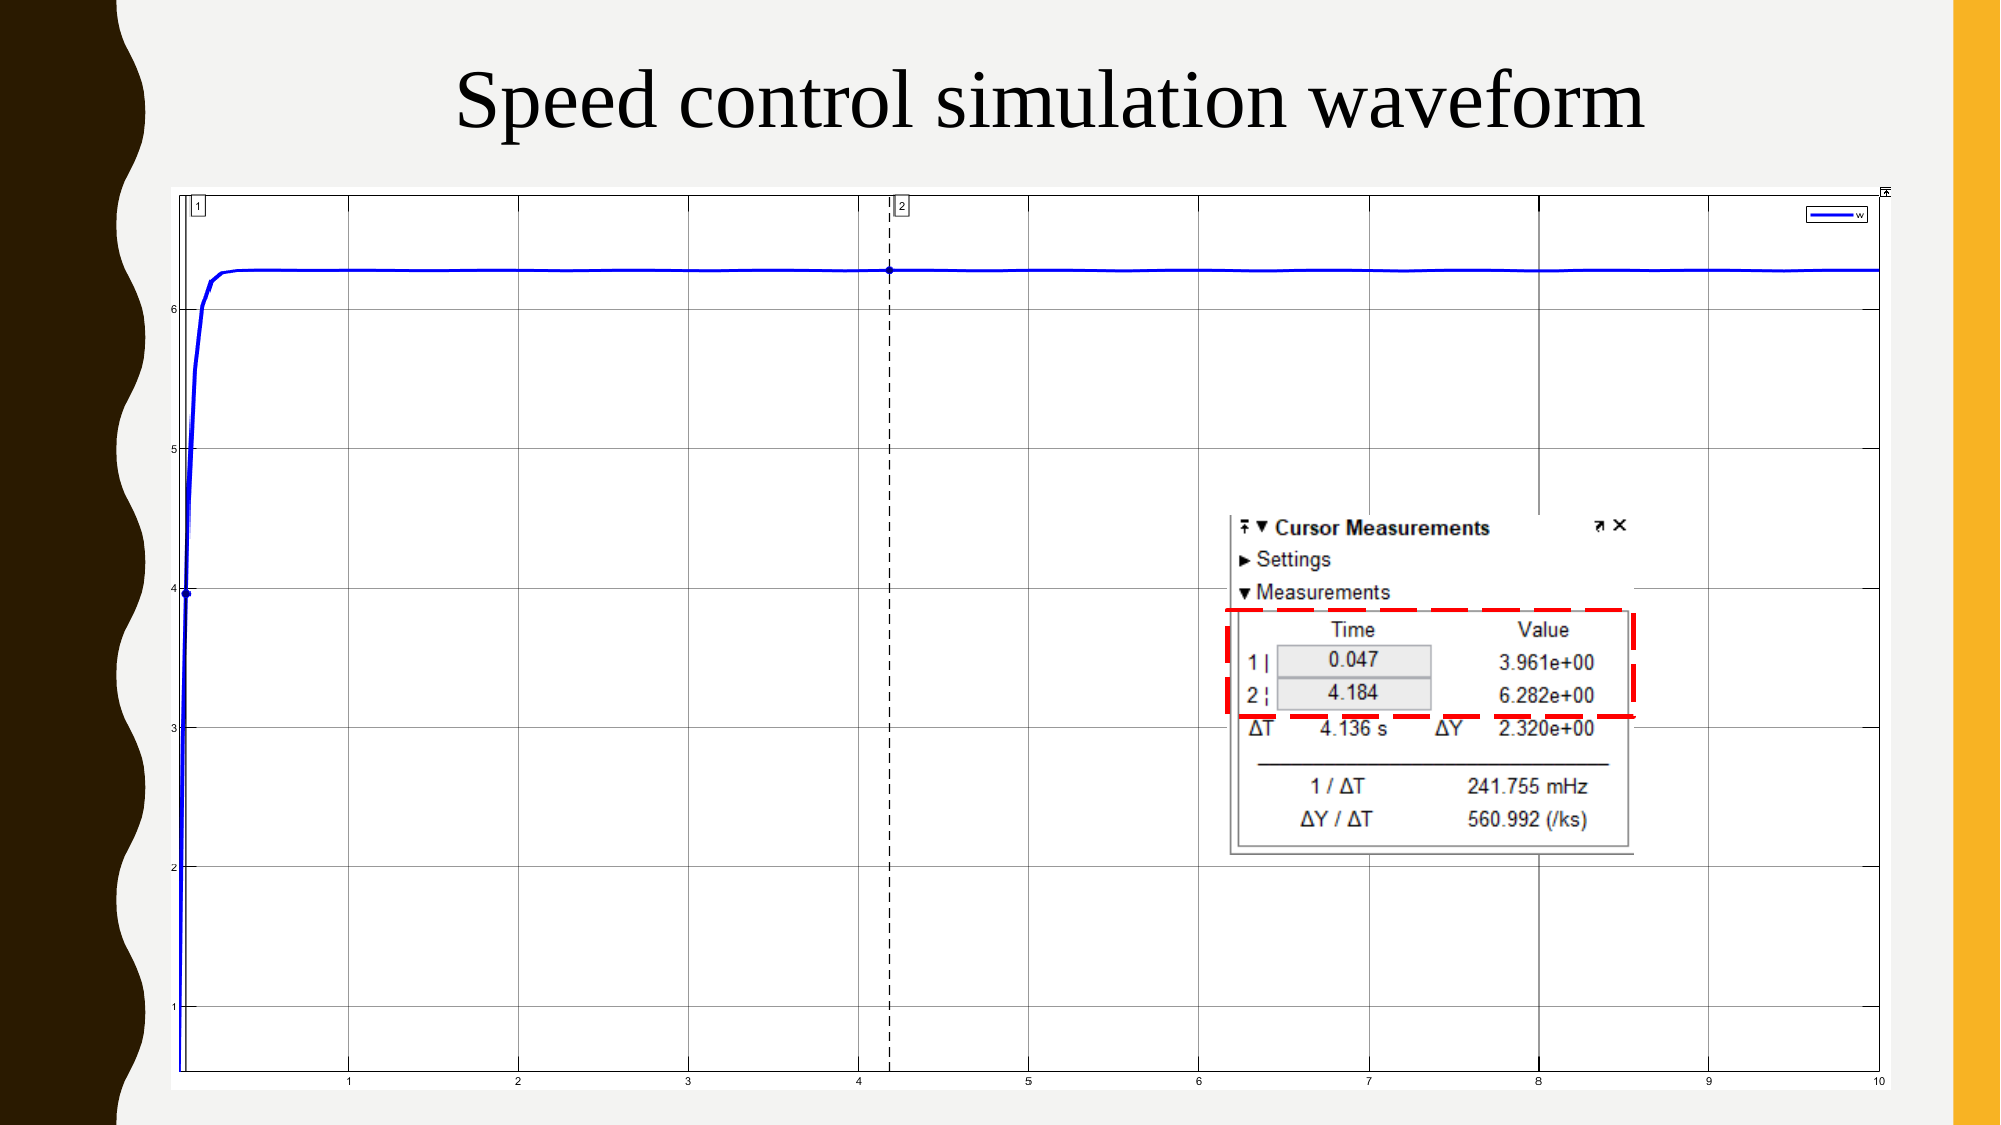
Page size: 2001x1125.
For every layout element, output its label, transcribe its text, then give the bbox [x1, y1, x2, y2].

text_box Speed control simulation waveform [439, 36, 1663, 152]
picture [171, 187, 1891, 1090]
